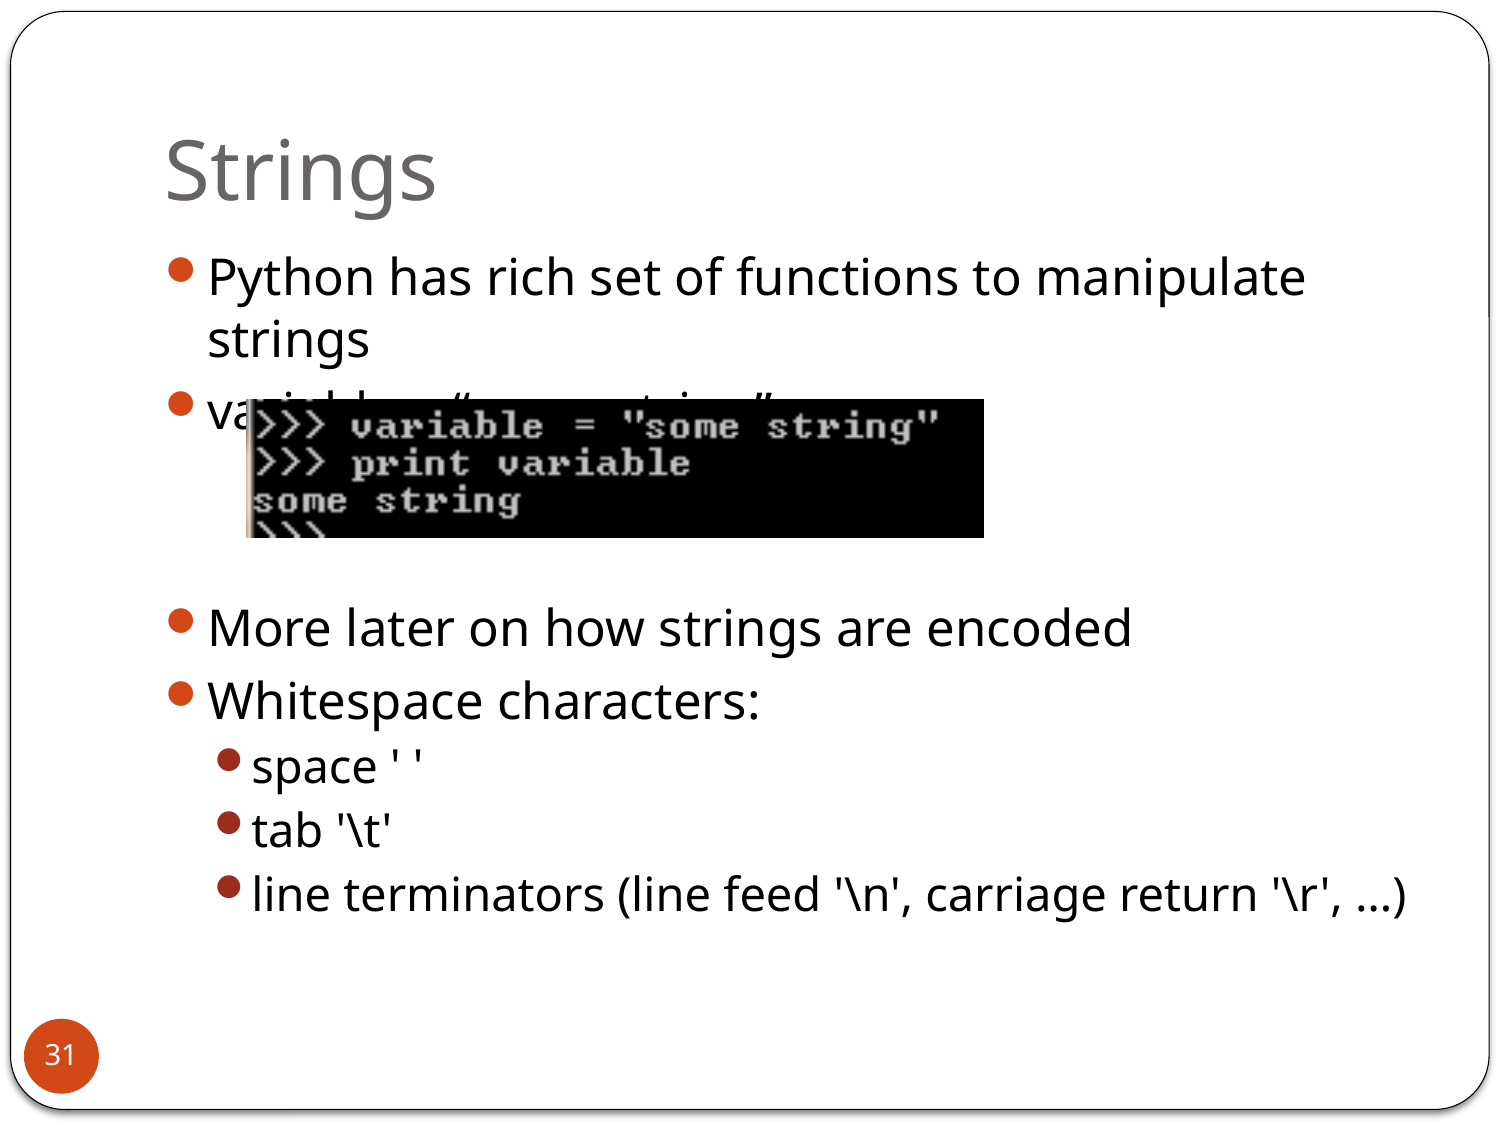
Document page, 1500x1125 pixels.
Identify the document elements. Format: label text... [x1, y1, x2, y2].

title Strings [150, 45, 1425, 233]
list Python has rich set of functions to manipulate strings variable = “some string” More later on how strings are encoded Whitespace characters: space ' ' tab '\t' line terminators (line feed '\n', carriage return '\r', …) [150, 237, 1425, 988]
slide_number 31 [23, 1018, 99, 1094]
picture [246, 399, 985, 538]
